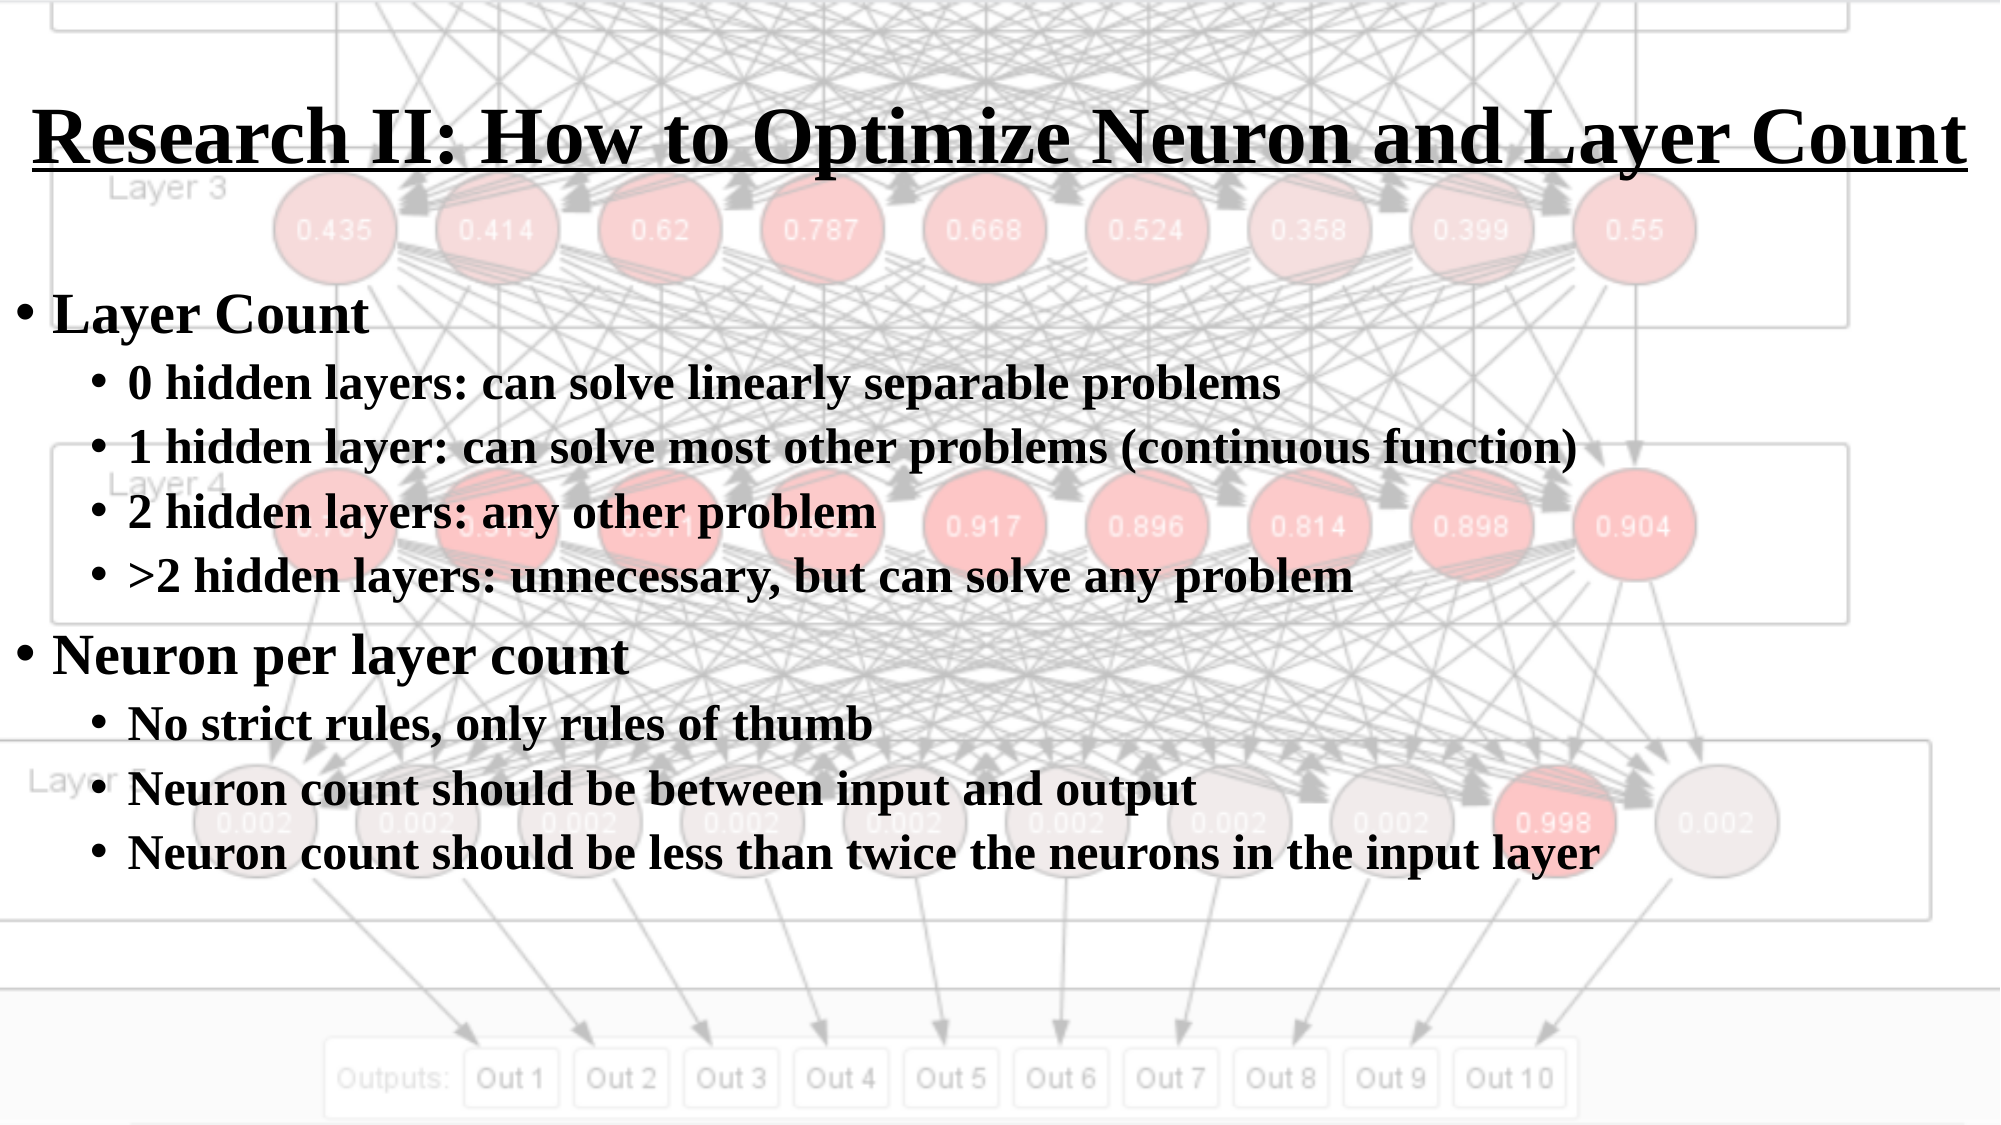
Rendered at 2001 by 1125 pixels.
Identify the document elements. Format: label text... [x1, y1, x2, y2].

title Research II: How to Optimize Neuron and Layer Count [0, 0, 2000, 275]
list Layer Count 0 hidden layers: can solve linearly separable problems 1 hidden layer: can solve most other problems (continuous function) 2 hidden layers: any other problem >2 hidden layers: unnecessary, but can solve any problem Neuron per layer count No strict rules, only rules of thumb Neuron count should be between input and output Neuron count should be less than twice the neurons in the input layer [0, 275, 2000, 1124]
